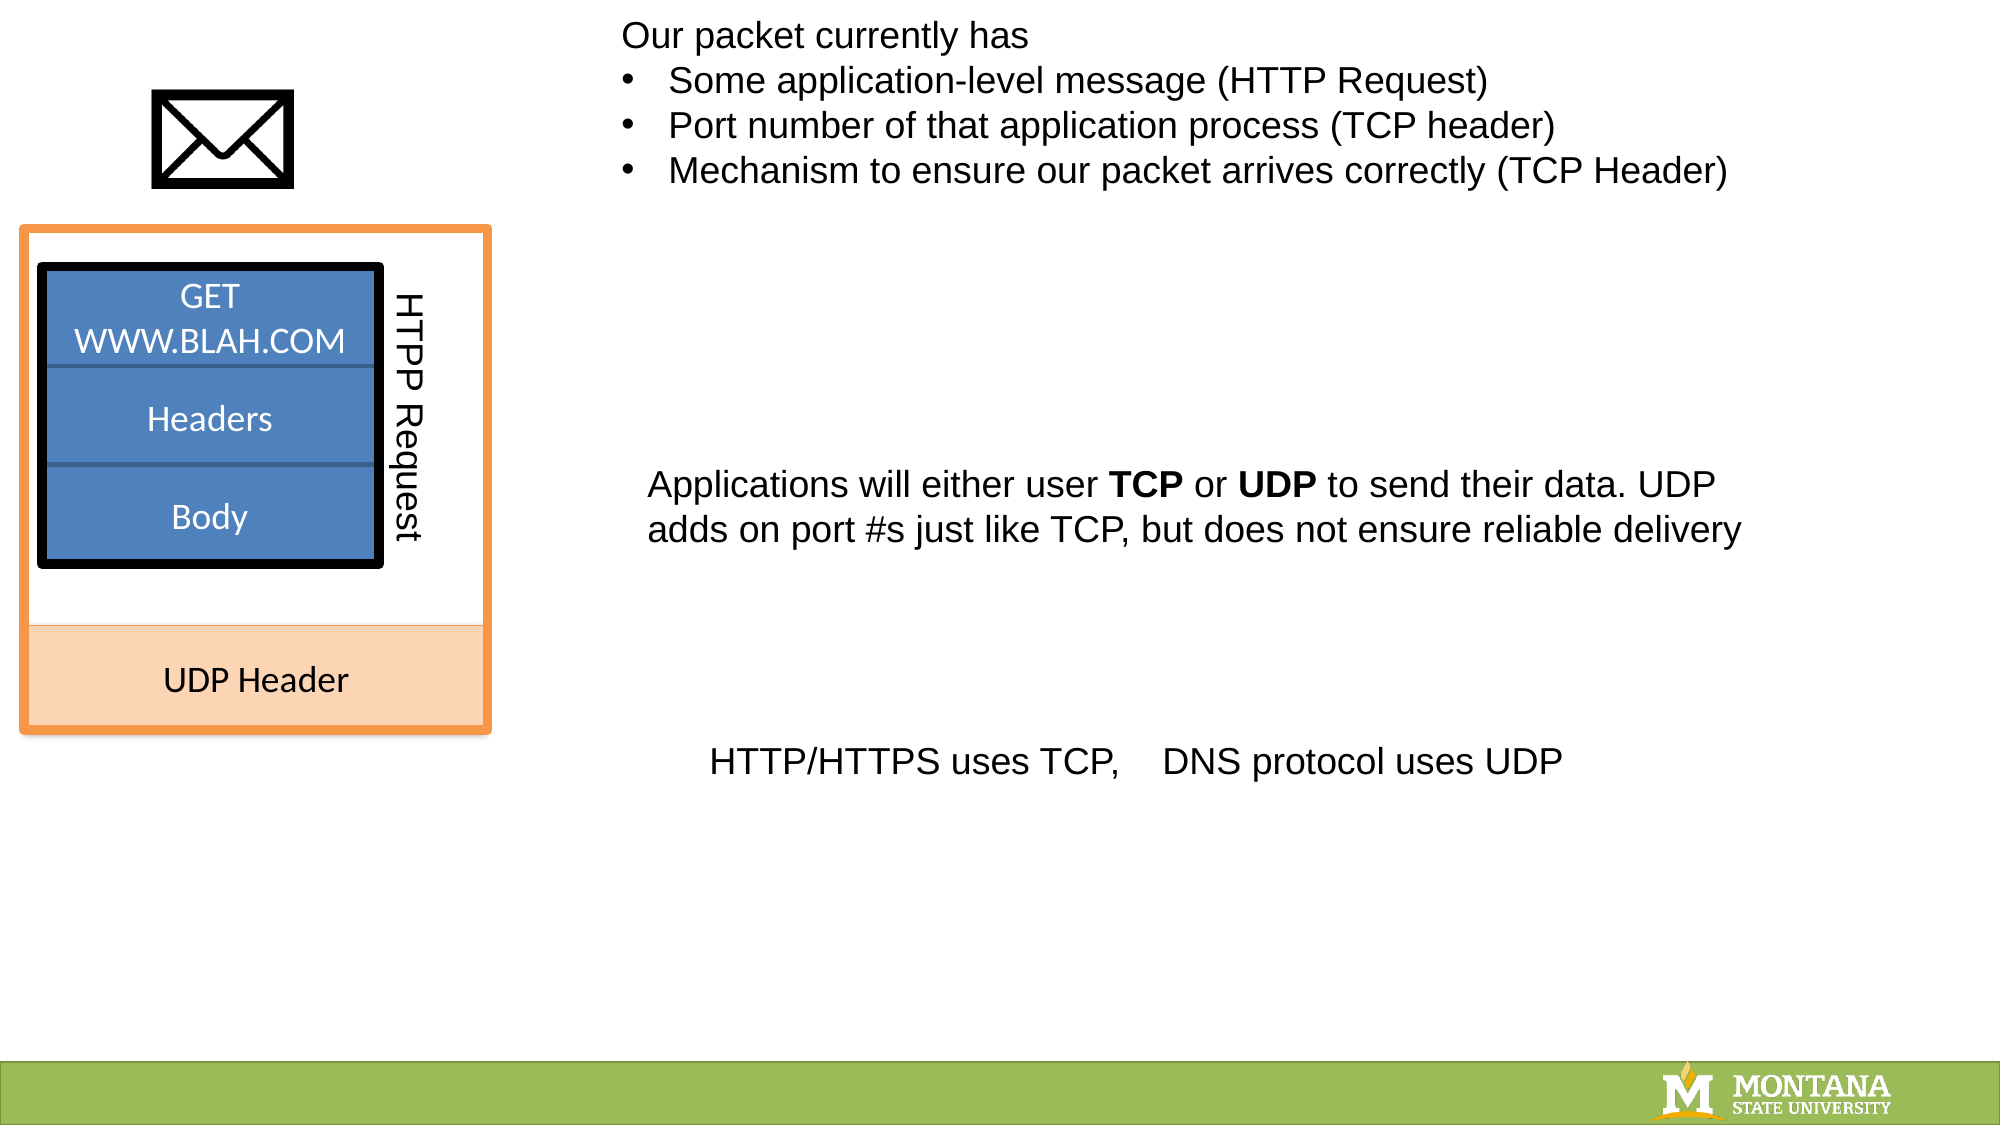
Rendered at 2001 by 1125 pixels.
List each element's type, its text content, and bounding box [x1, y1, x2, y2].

text_box Applications will either user TCP or UDP to send their data. UDP adds on port #s just like TCP, but does not ensure reliable delivery [632, 452, 1771, 558]
picture [1649, 1060, 1892, 1122]
text_box Our packet currently has Some application-level message (HTTP Request) Port number of that application process (TCP header) Mechanism to ensure our packet arrives correctly (TCP Header) [606, 4, 1744, 199]
text_box HTTP/HTTPS uses TCP, DNS protocol uses UDP [694, 729, 1580, 790]
text_box [22, 226, 490, 732]
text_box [1892, 1060, 2000, 1125]
picture [137, 53, 308, 225]
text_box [0, 1060, 1647, 1125]
